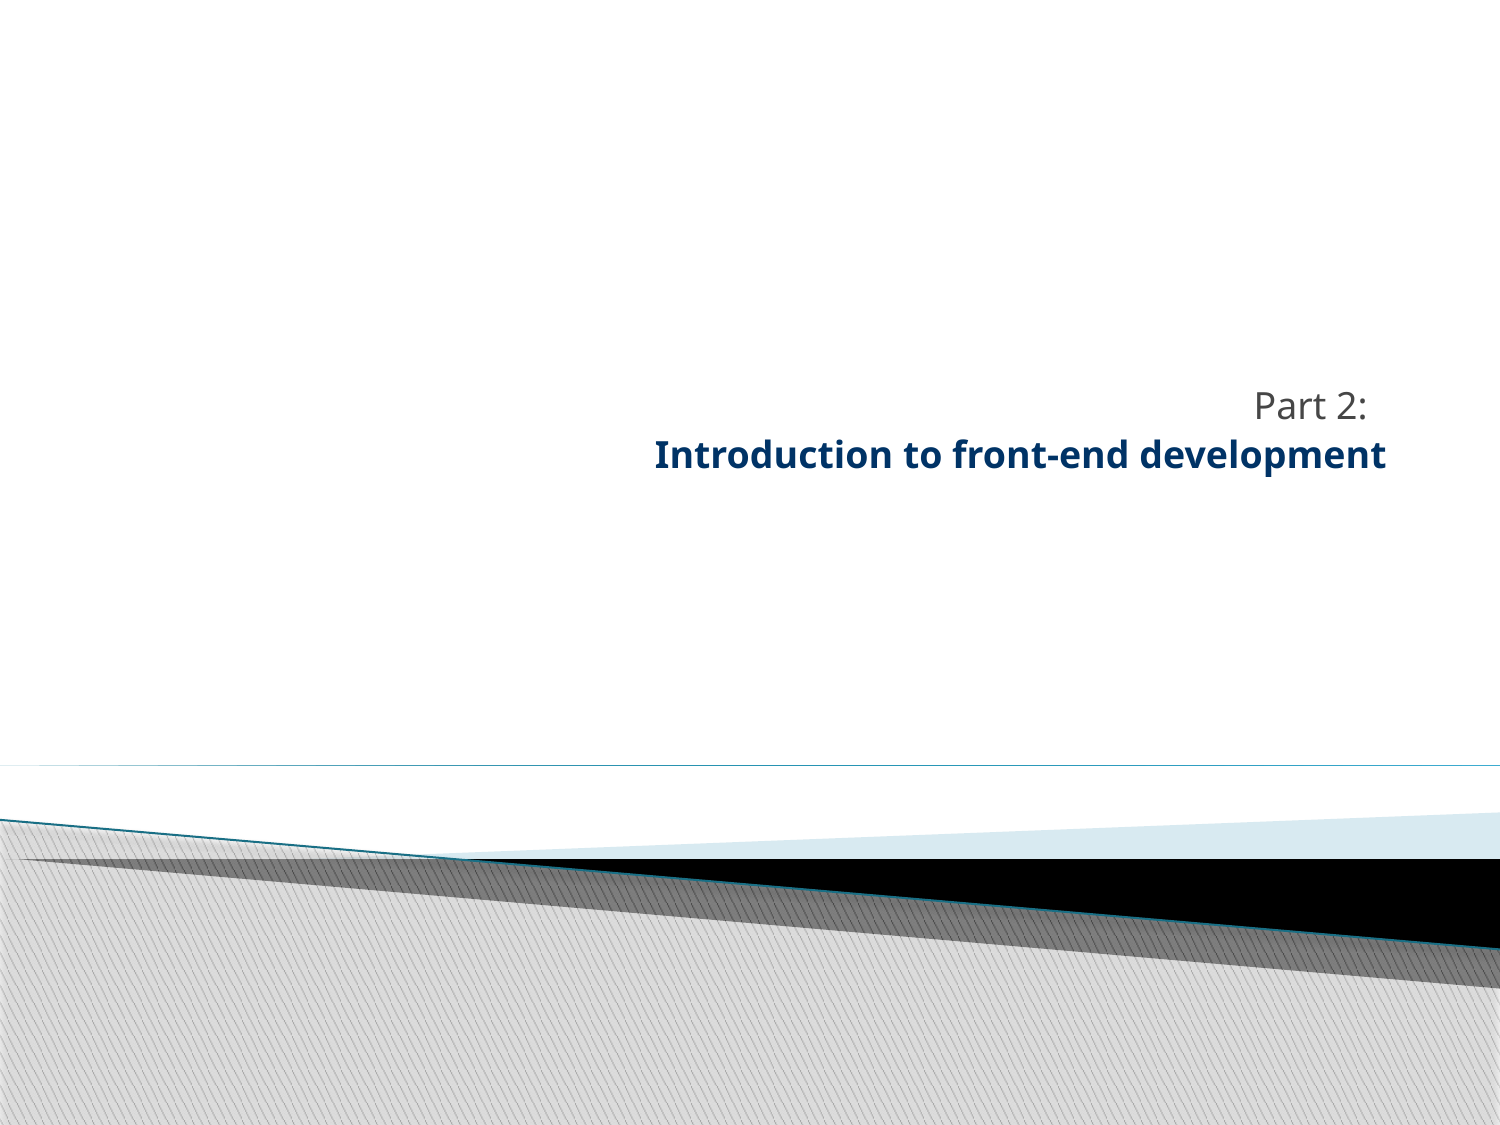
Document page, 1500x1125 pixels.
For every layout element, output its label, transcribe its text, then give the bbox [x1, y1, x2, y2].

subtitle Part 2: Introduction to front-end development [537, 375, 1400, 488]
picture [5, 859, 1500, 989]
